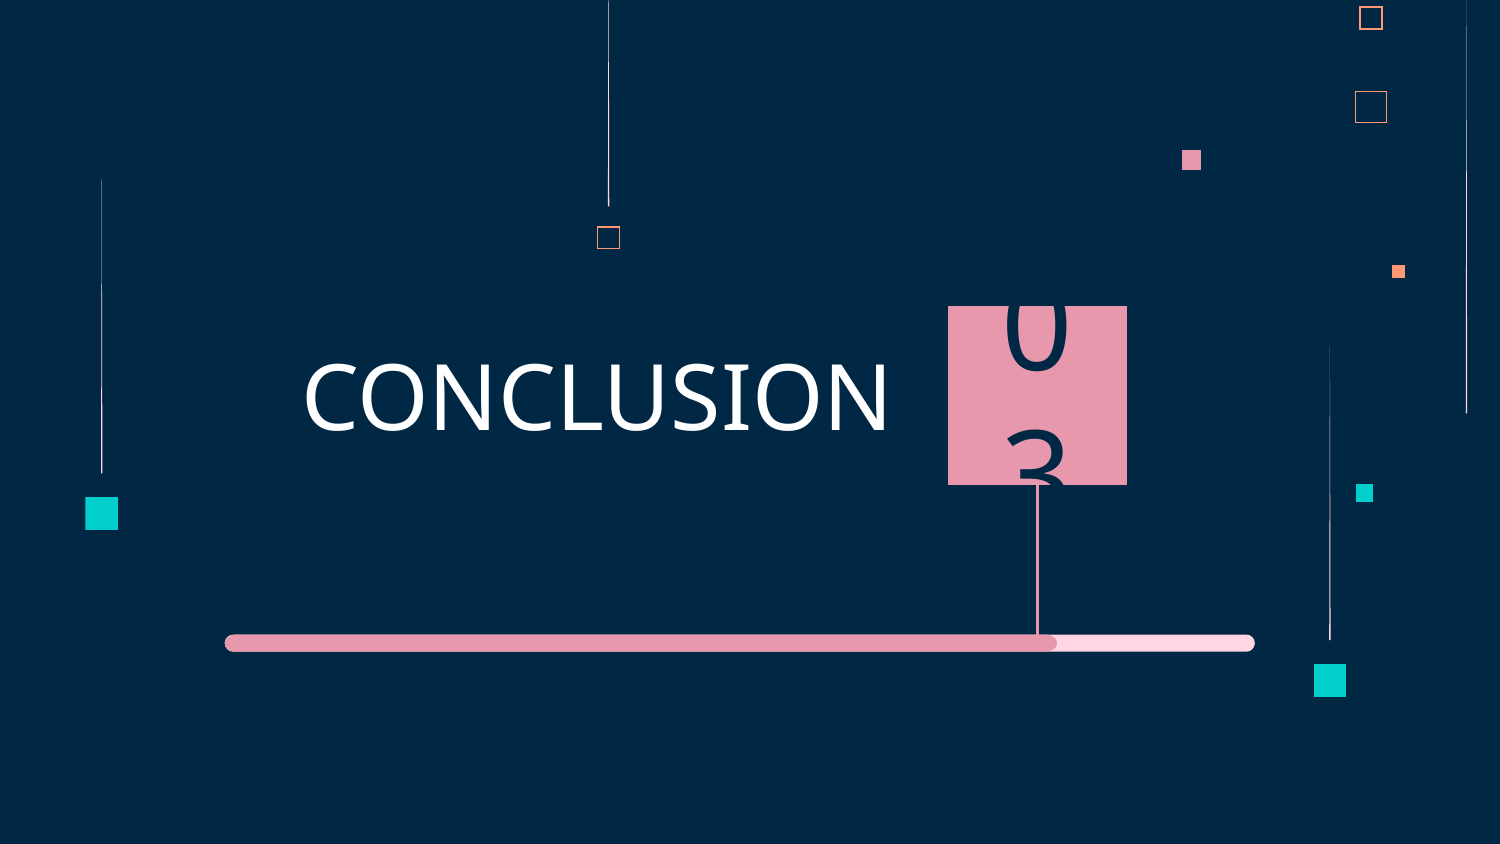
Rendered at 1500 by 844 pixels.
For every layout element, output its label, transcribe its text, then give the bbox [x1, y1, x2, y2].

text_box [948, 306, 1127, 485]
title CONCLUSION [278, 326, 916, 465]
text_box [224, 634, 1058, 652]
text_box [1049, 634, 1255, 652]
title 03 [957, 348, 1119, 443]
